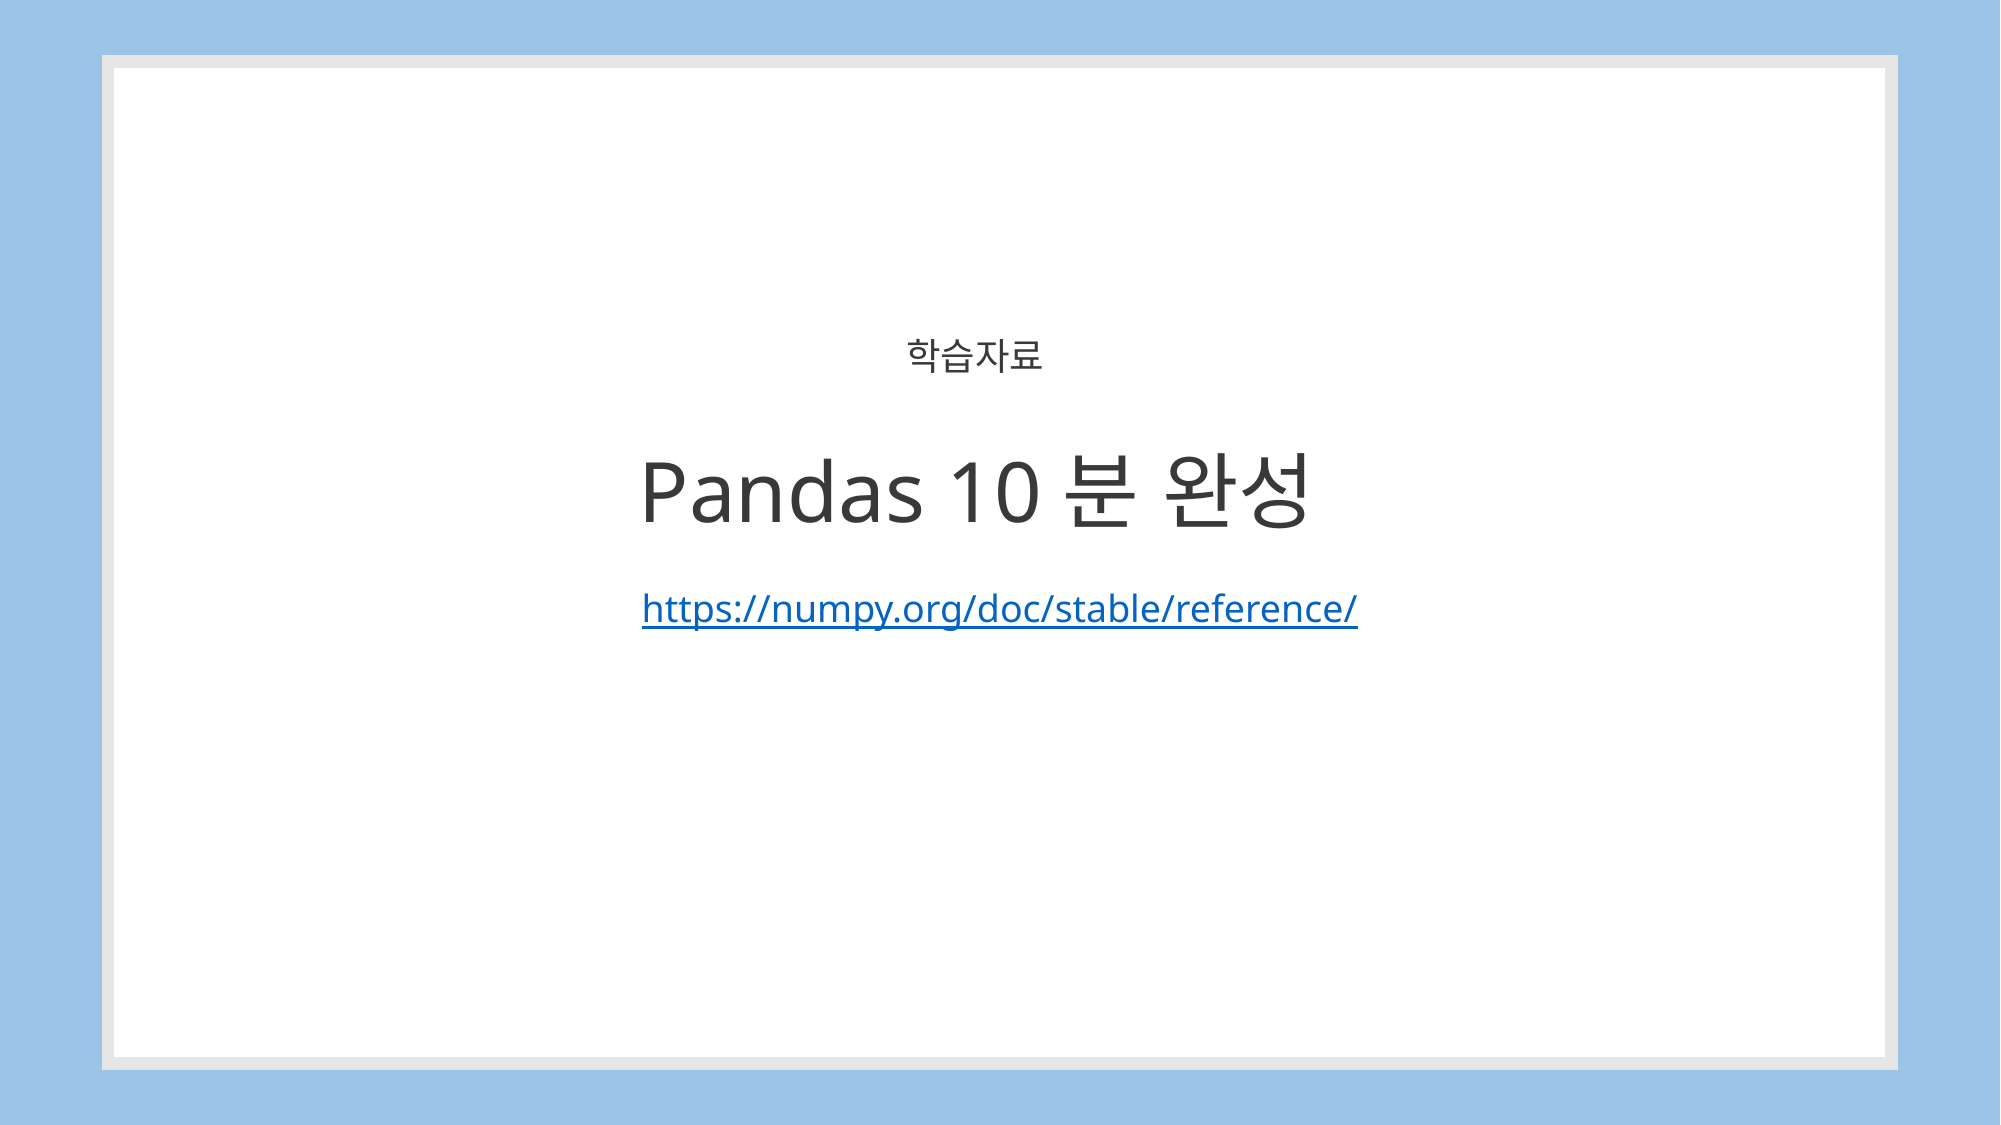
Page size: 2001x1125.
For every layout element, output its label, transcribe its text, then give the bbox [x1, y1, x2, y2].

text_box [107, 60, 1893, 1065]
text_box https://numpy.org/doc/stable/reference/ [400, 578, 1599, 644]
text_box 학습자료 [891, 325, 1892, 386]
text_box Pandas 10분 완성 [624, 431, 1628, 547]
